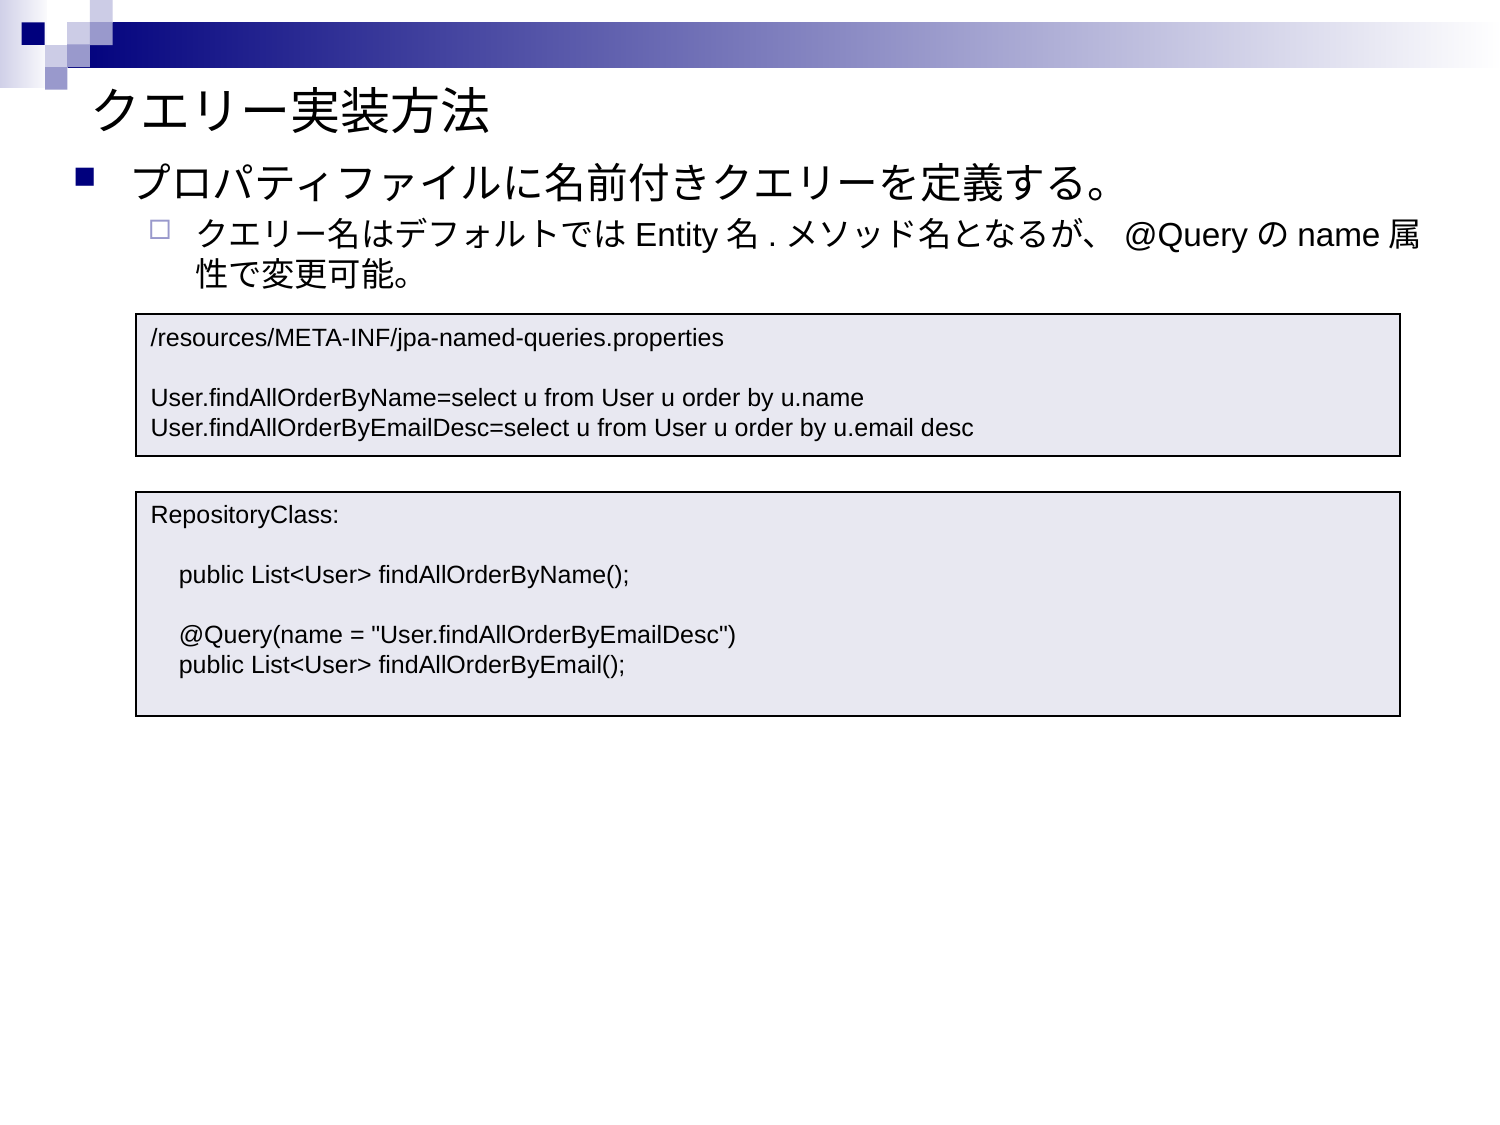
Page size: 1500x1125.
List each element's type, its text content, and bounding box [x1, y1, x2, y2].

text_box /resources/META-INF/jpa-named-queries.properties User.findAllOrderByName=select u from User u order by u.name User.findAllOrderByEmailDesc=select u from User u order by u.email desc [135, 313, 1401, 457]
text_box RepositoryClass: public List<User> findAllOrderByName(); @Query(name = "User.findAllOrderByEmailDesc") public List<User> findAllOrderByEmail(); [135, 491, 1401, 717]
list プロパティファイルに名前付きクエリーを定義する。 クエリー名はデフォルトではEntity名.メソッド名となるが、@Queryのname属性で変更可能。 [58, 149, 1442, 1071]
title クエリー実装方法 [75, 78, 1425, 141]
